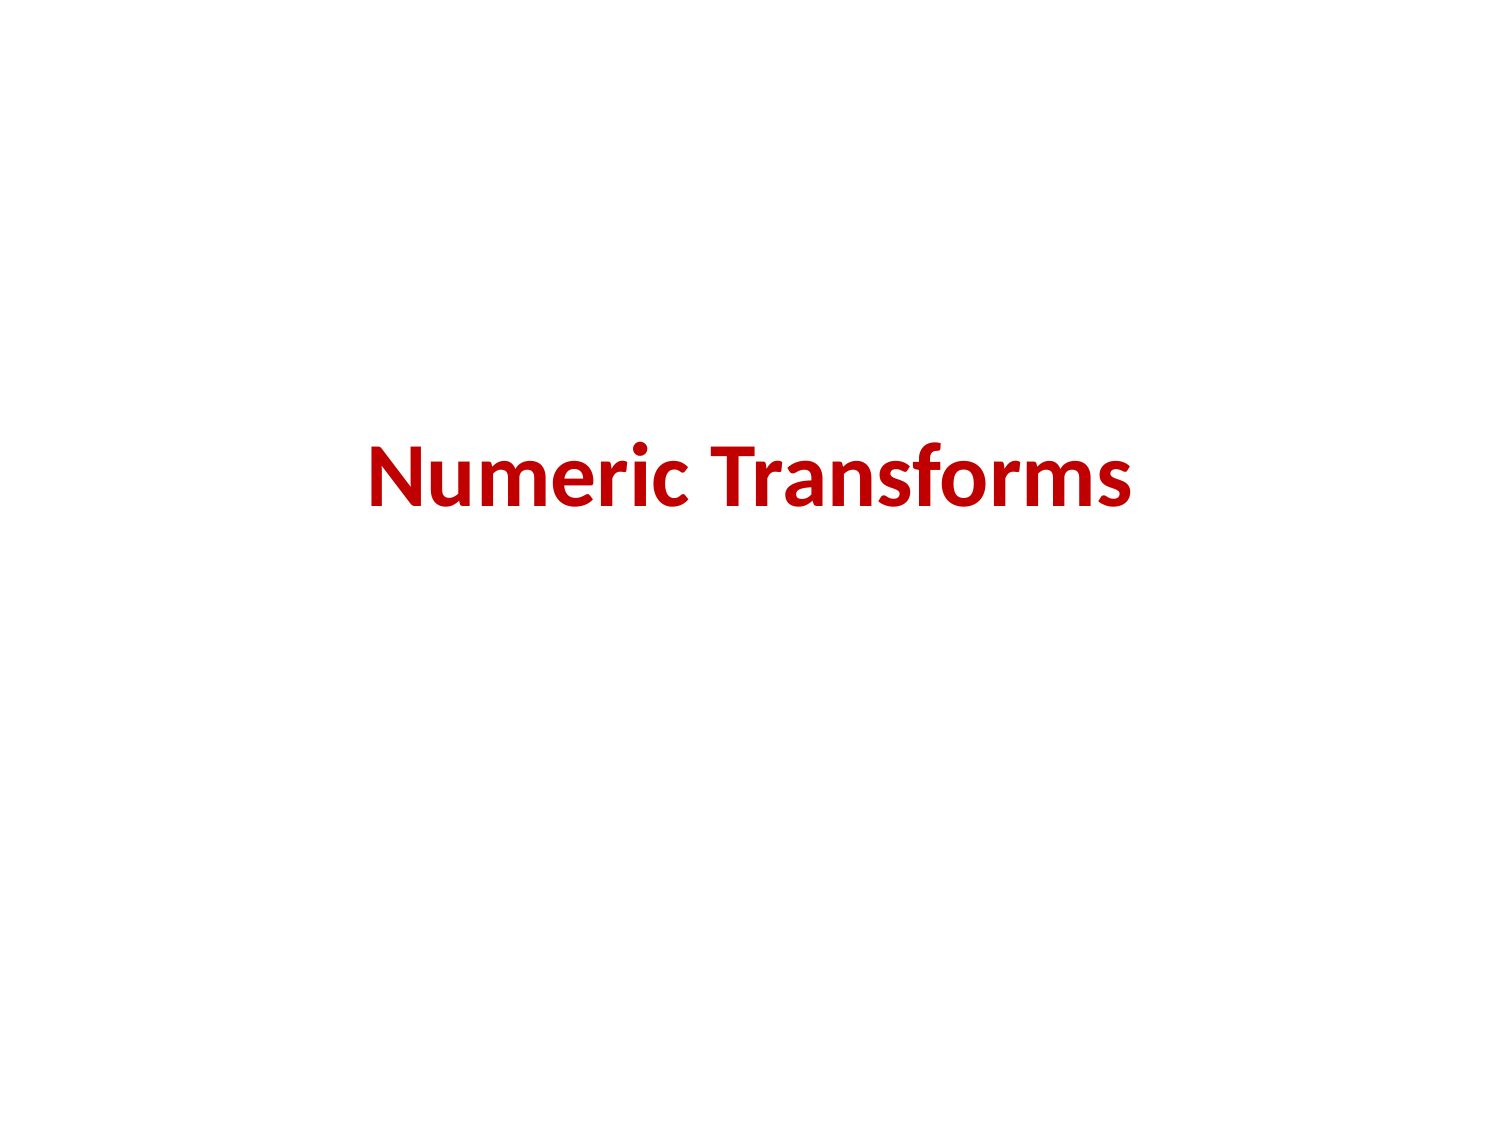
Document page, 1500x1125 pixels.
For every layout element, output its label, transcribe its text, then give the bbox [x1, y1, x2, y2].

title Numeric Transforms [112, 349, 1388, 591]
